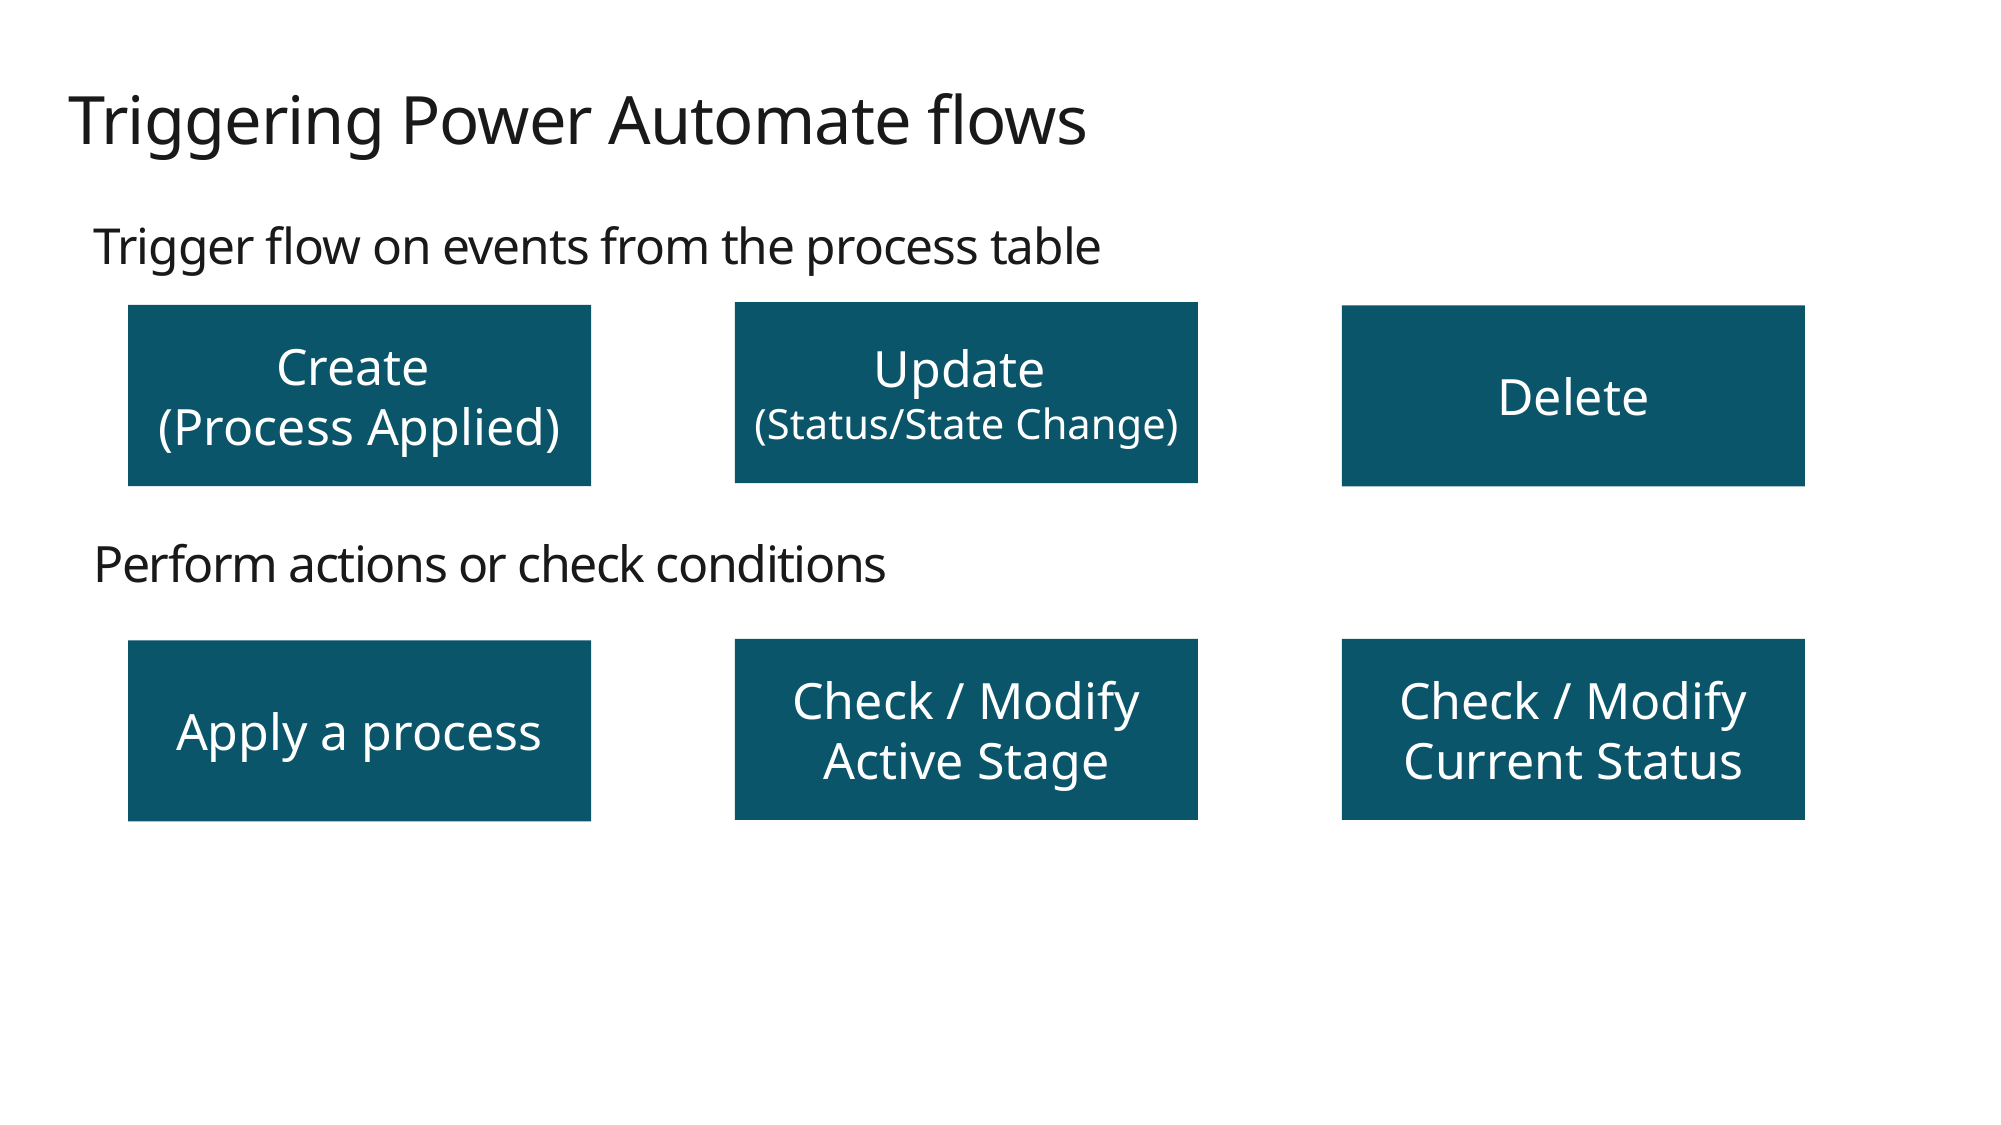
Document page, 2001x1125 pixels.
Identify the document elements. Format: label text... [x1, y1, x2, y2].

text_box Apply a process [127, 639, 592, 822]
list Trigger flow on events from the process table [93, 199, 1901, 290]
text_box Check / Modify Current Status [1341, 638, 1806, 821]
text_box Check / Modify Active Stage [734, 638, 1199, 821]
text_box Delete [1341, 304, 1806, 487]
text_box Perform actions or check conditions [93, 532, 1481, 593]
text_box Update (Status/State Change) [734, 301, 1199, 484]
text_box Create (Process Applied) [127, 304, 592, 487]
title Triggering Power Automate flows [68, 72, 1930, 184]
